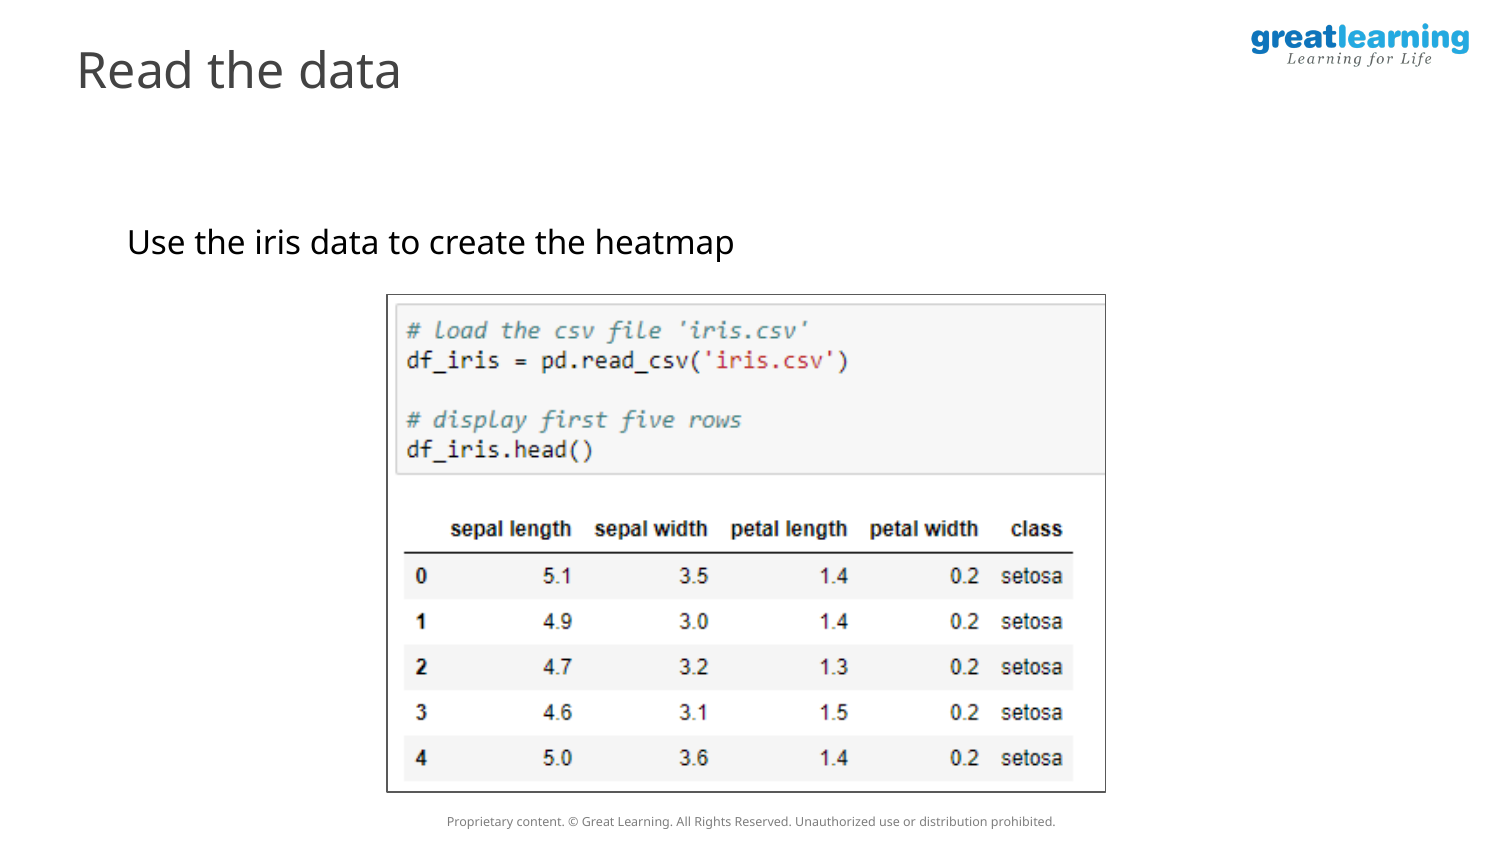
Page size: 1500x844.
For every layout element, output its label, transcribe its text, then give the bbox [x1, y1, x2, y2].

picture [1285, 23, 1469, 67]
picture [387, 294, 1106, 792]
text_box Use the iris data to create the heatmap [111, 200, 1285, 271]
text_box Read the data [61, 23, 1285, 110]
